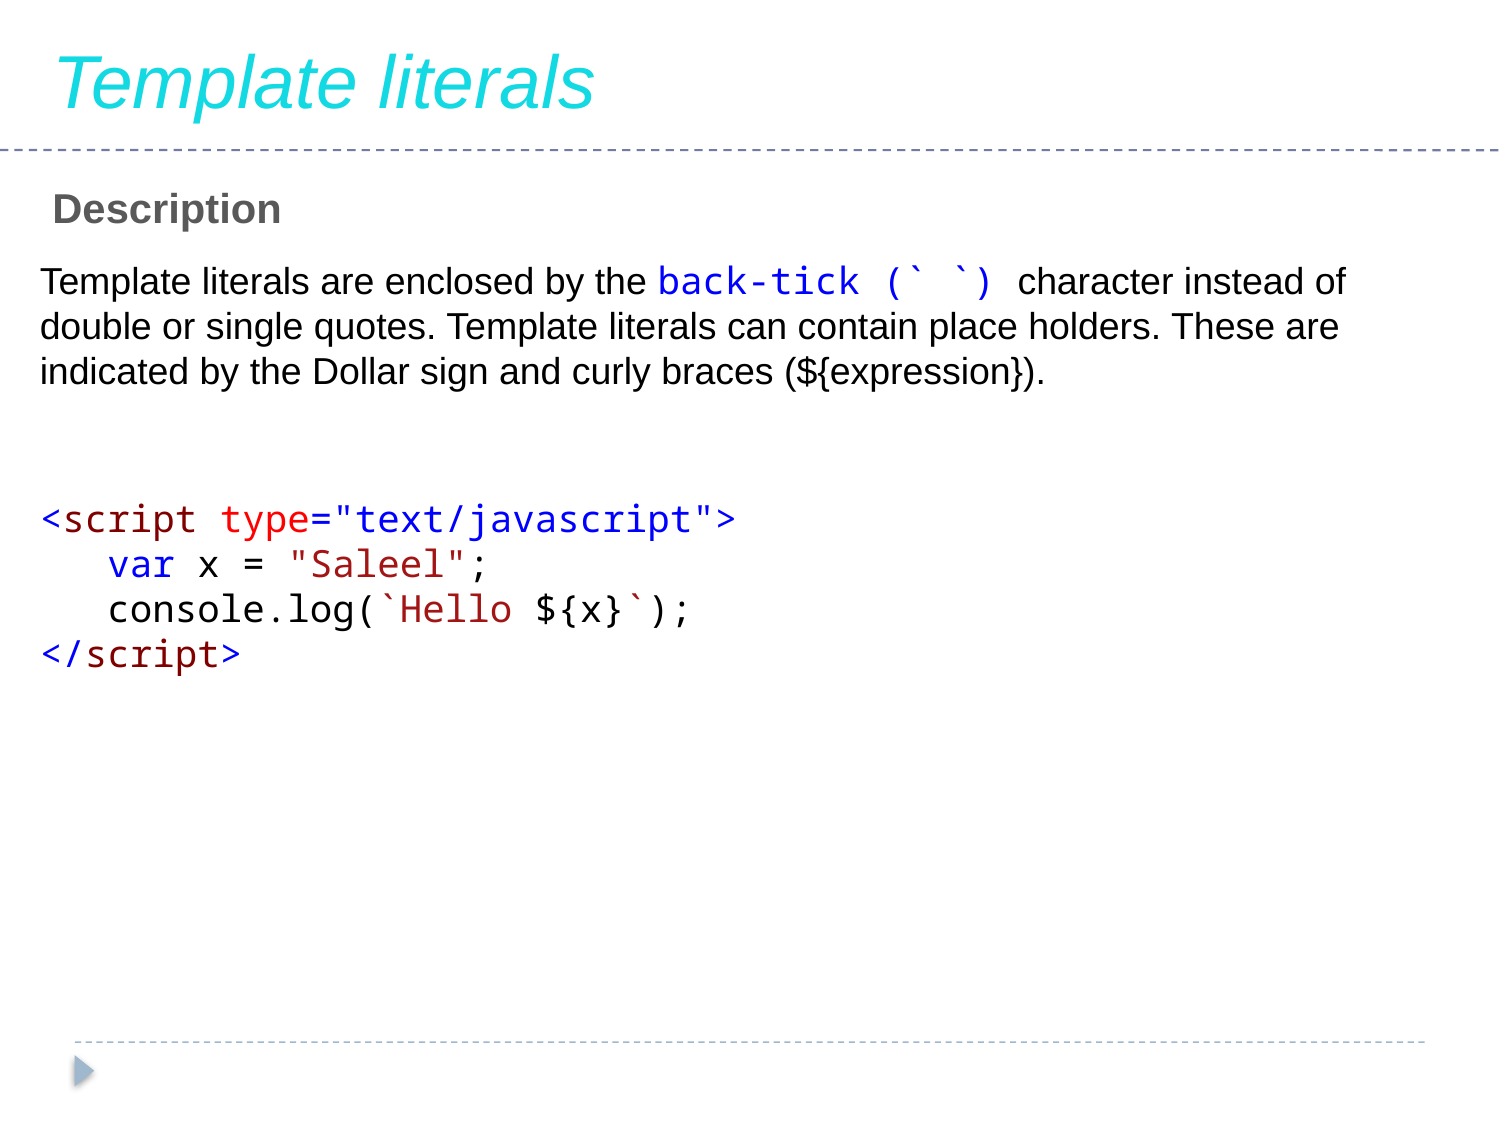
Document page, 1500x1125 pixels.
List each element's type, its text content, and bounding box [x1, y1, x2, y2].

text_box Template literals [37, 26, 1450, 131]
text_box Description [37, 174, 1450, 240]
text_box <script type="text/javascript"> var x = "Saleel"; console.log(`Hello ${x}`); </script> [24, 487, 1475, 683]
text_box Template literals are enclosed by the back-tick (` `) character instead of double or single quotes. Template literals can contain place holders. These are indicated by the Dollar sign and curly braces (${expression}). [24, 249, 1475, 400]
